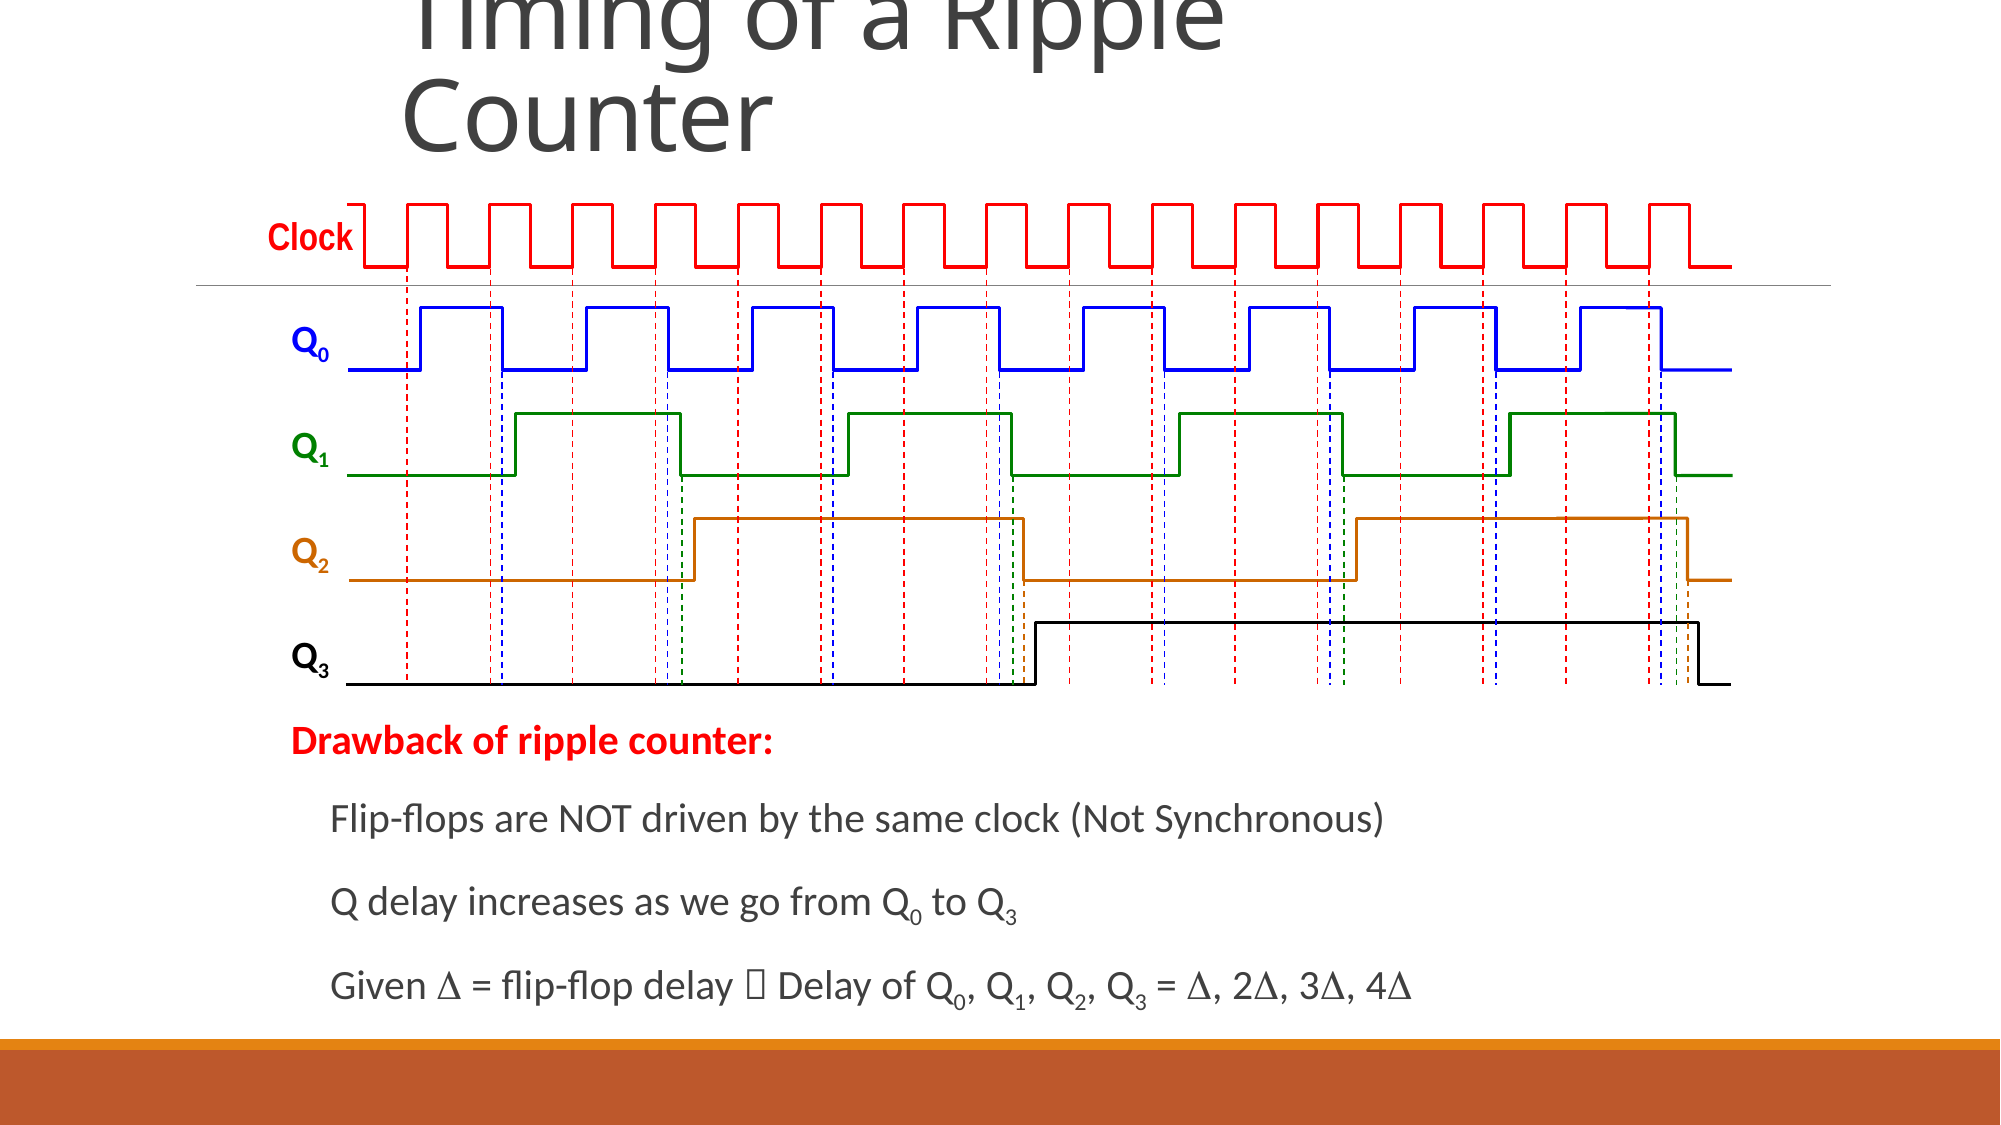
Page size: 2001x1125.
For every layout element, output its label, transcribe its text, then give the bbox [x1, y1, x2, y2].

title Timing of a Ripple Counter [384, 47, 1623, 179]
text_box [266, 204, 1734, 688]
list Drawback of ripple counter: Flip-flops are NOT driven by the same clock (Not Synchronous) Q delay increases as we go from Q0 to Q3 Given  = flip-flop delay  Delay of Q0, Q1, Q2, Q3 = , 2, 3, 4 [275, 710, 1716, 1034]
